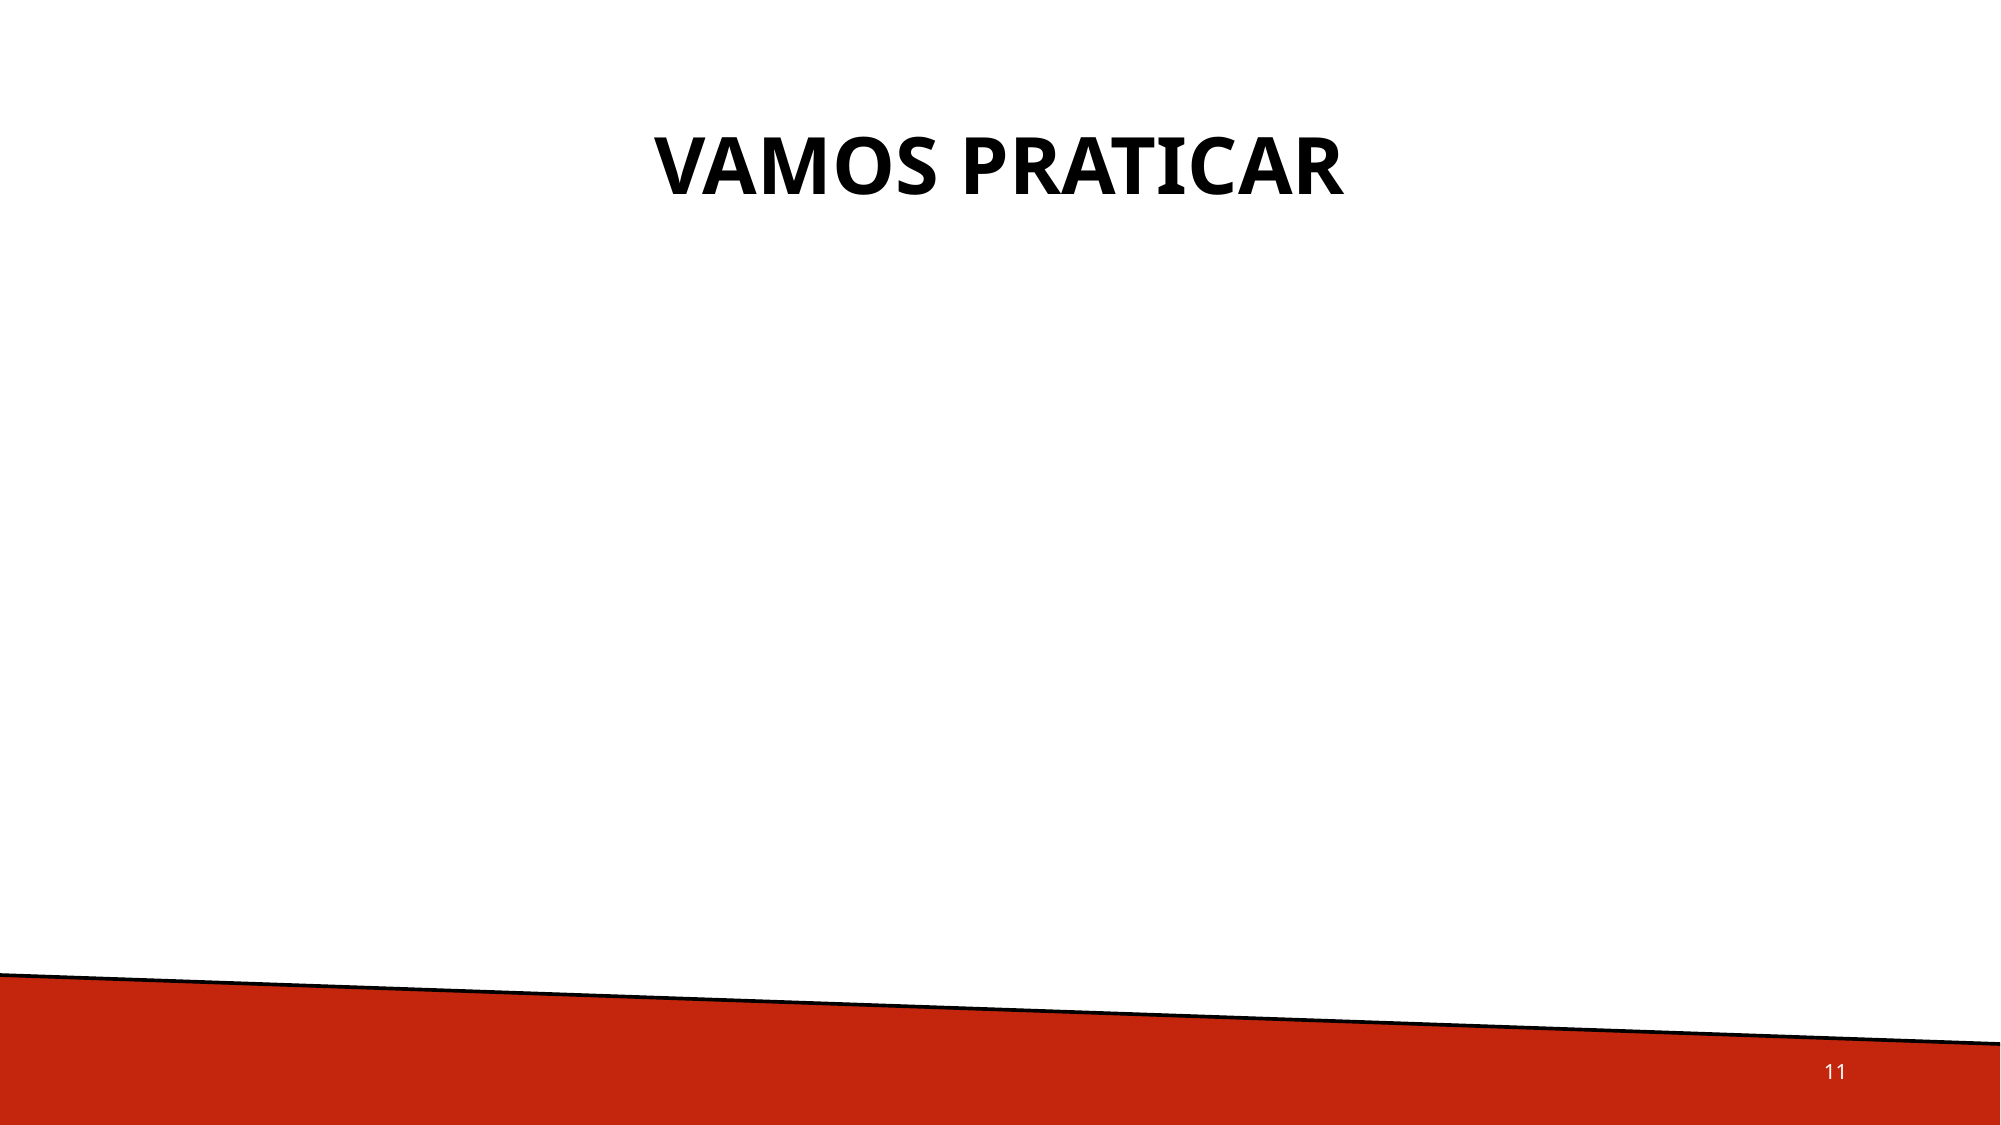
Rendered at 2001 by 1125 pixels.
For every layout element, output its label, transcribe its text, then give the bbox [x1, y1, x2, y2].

slide_number 11 [1412, 1042, 1863, 1103]
title VAMOS PRATICAR [137, 59, 1863, 278]
